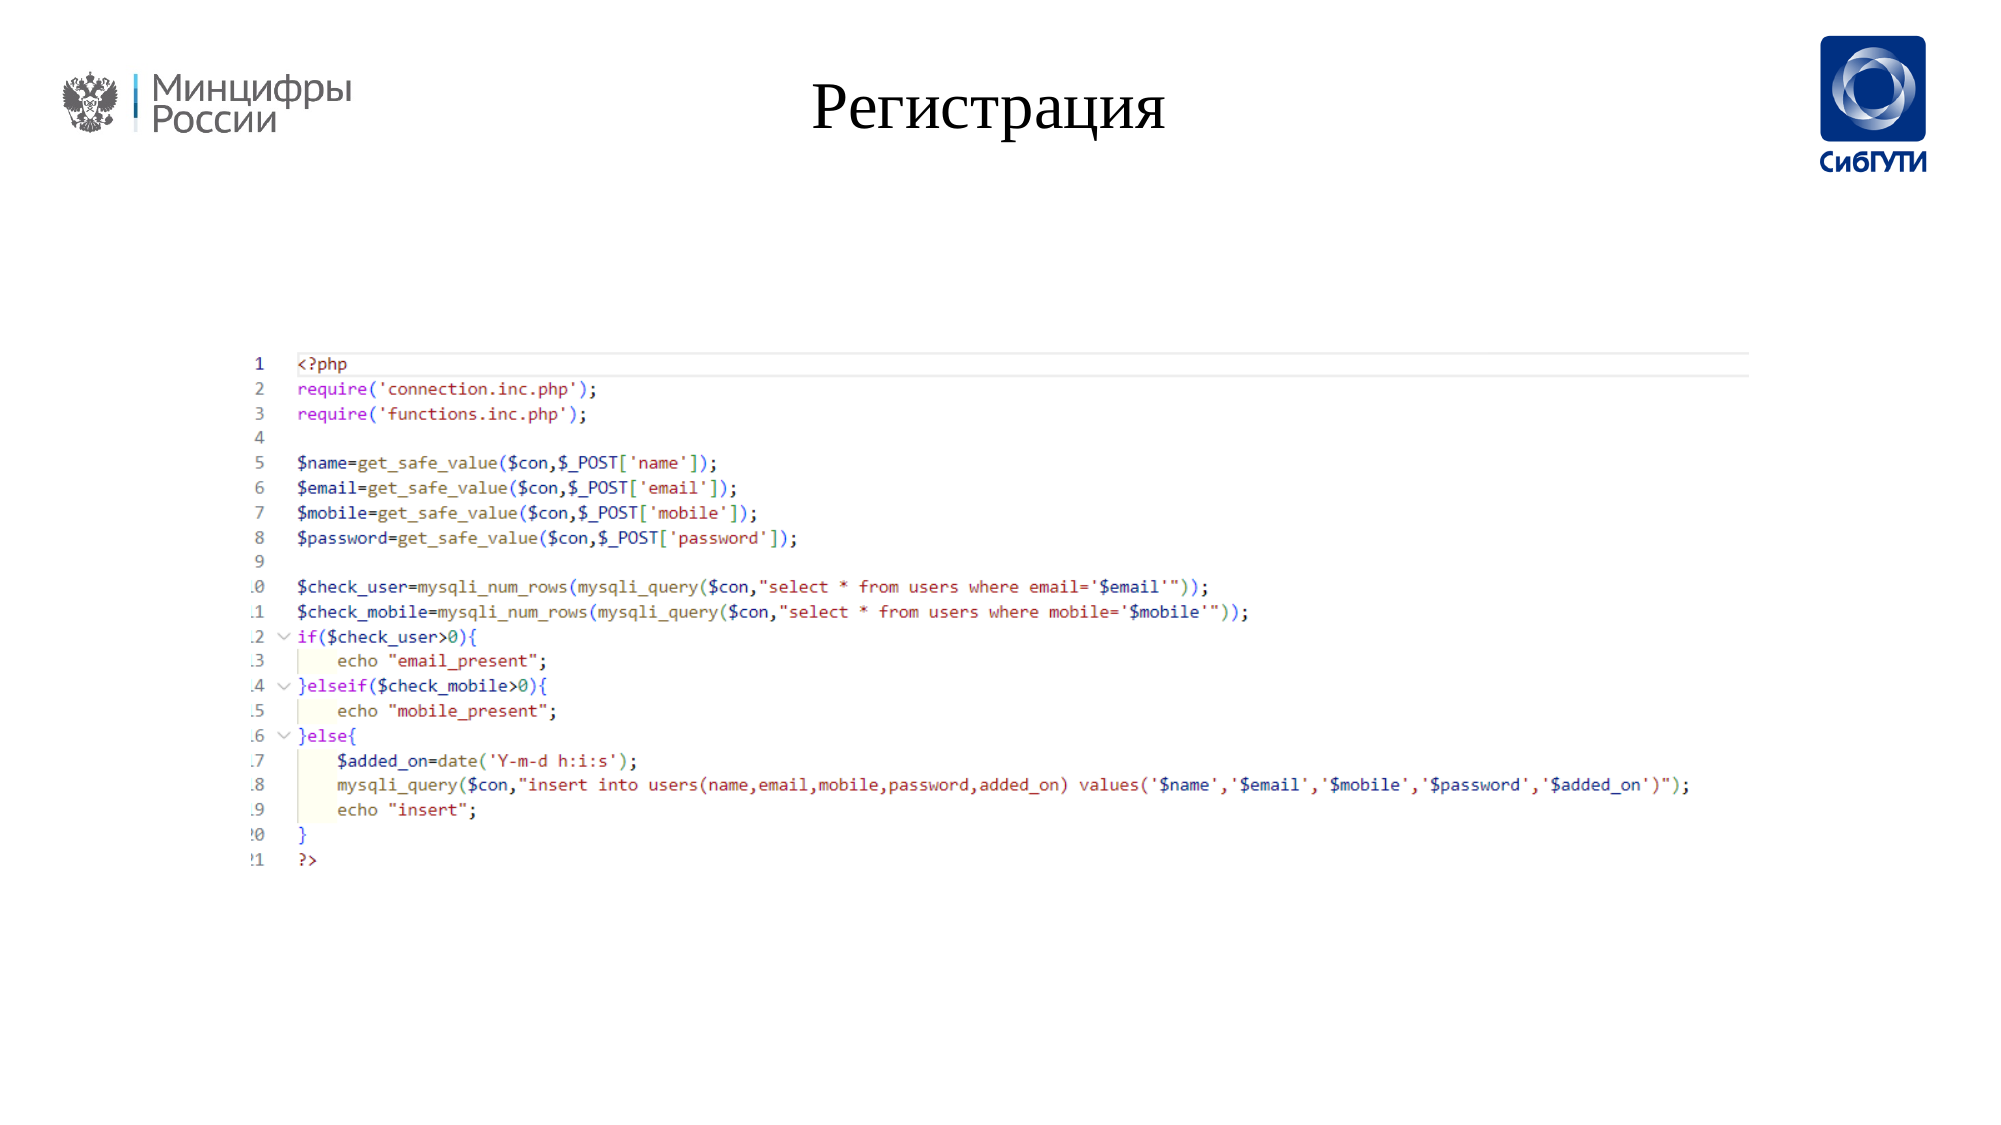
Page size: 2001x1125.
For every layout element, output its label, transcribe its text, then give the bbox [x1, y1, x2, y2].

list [251, 351, 1749, 961]
text_box Регистрация [557, 63, 1421, 142]
picture [1809, 24, 1937, 183]
picture [38, 52, 375, 154]
